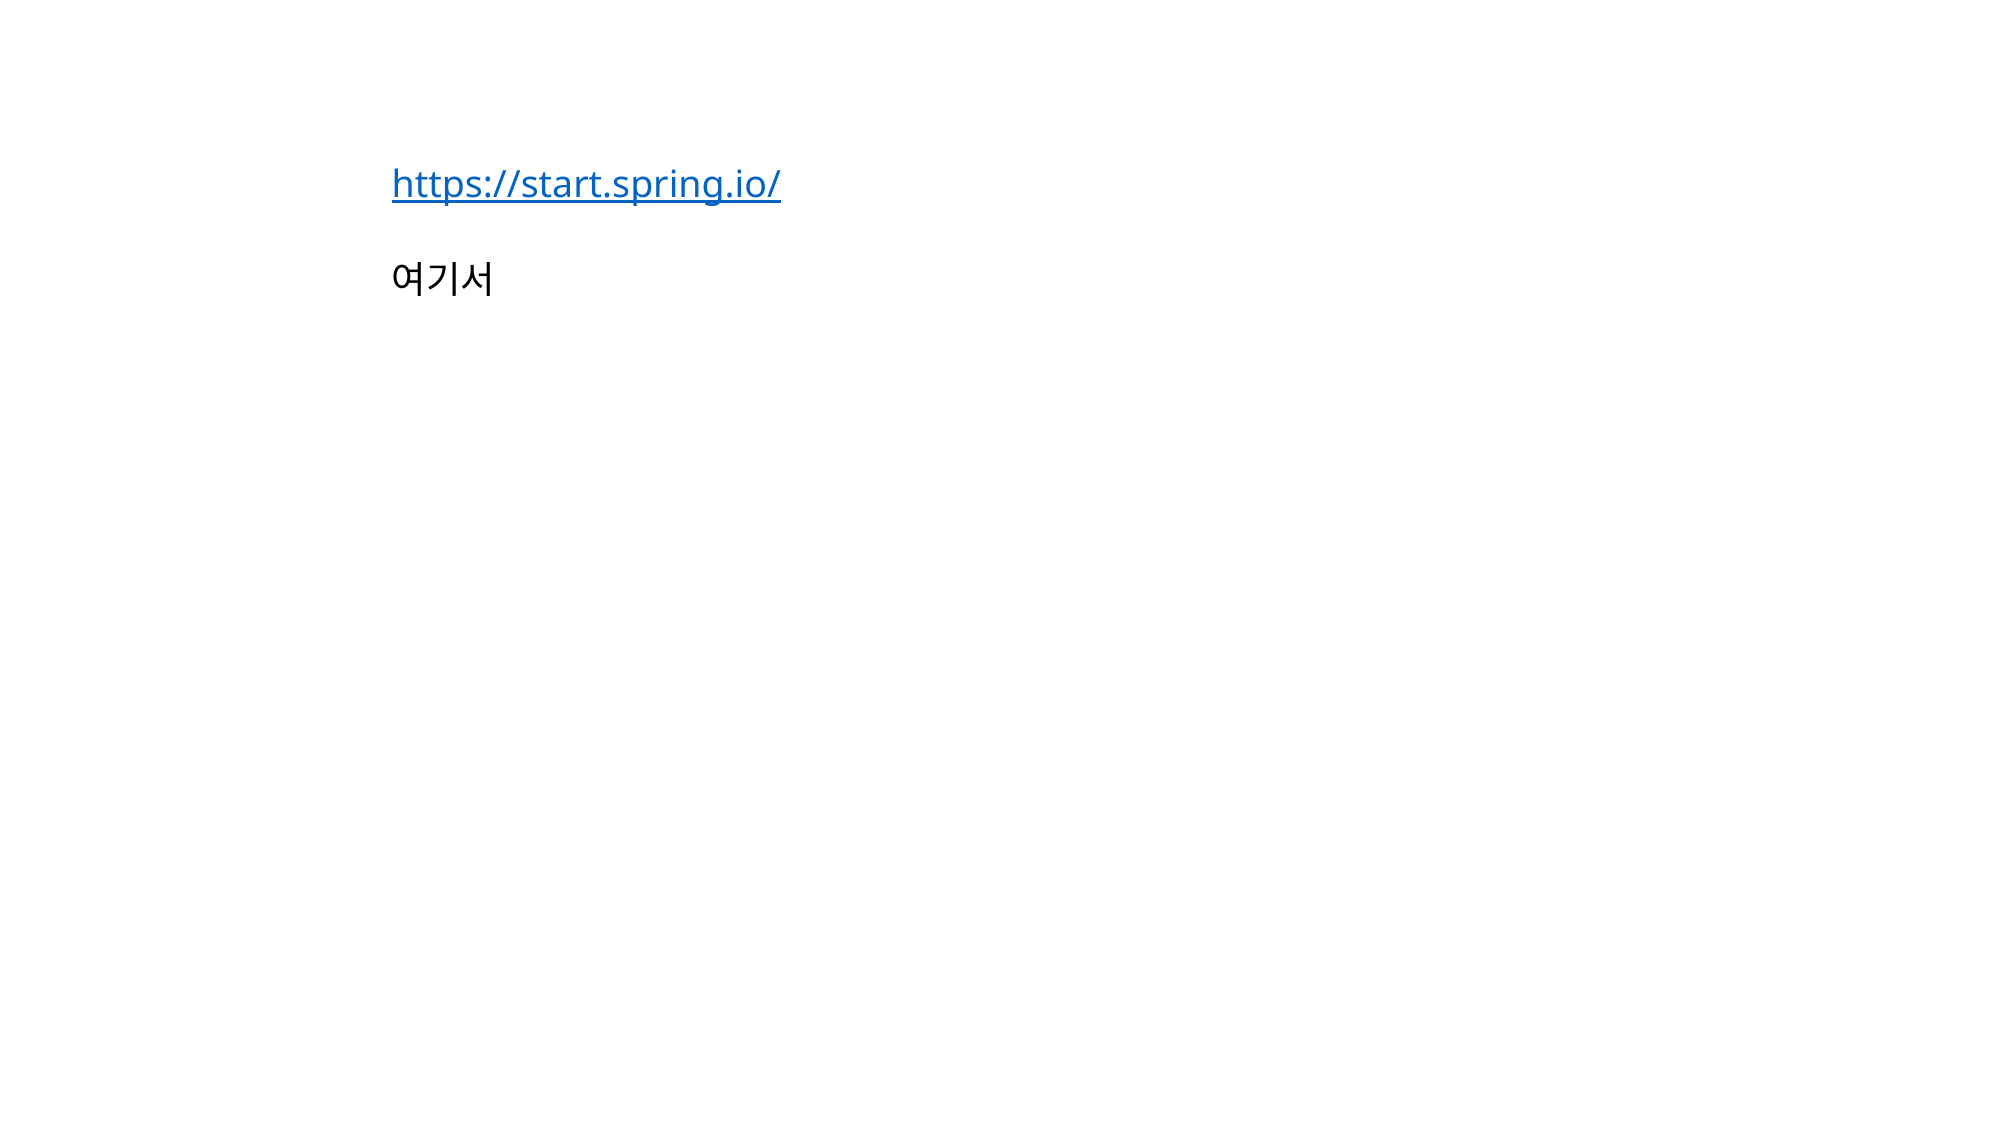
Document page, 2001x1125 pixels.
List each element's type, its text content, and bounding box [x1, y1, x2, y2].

text_box https://start.spring.io/ 여기서 [376, 152, 797, 309]
